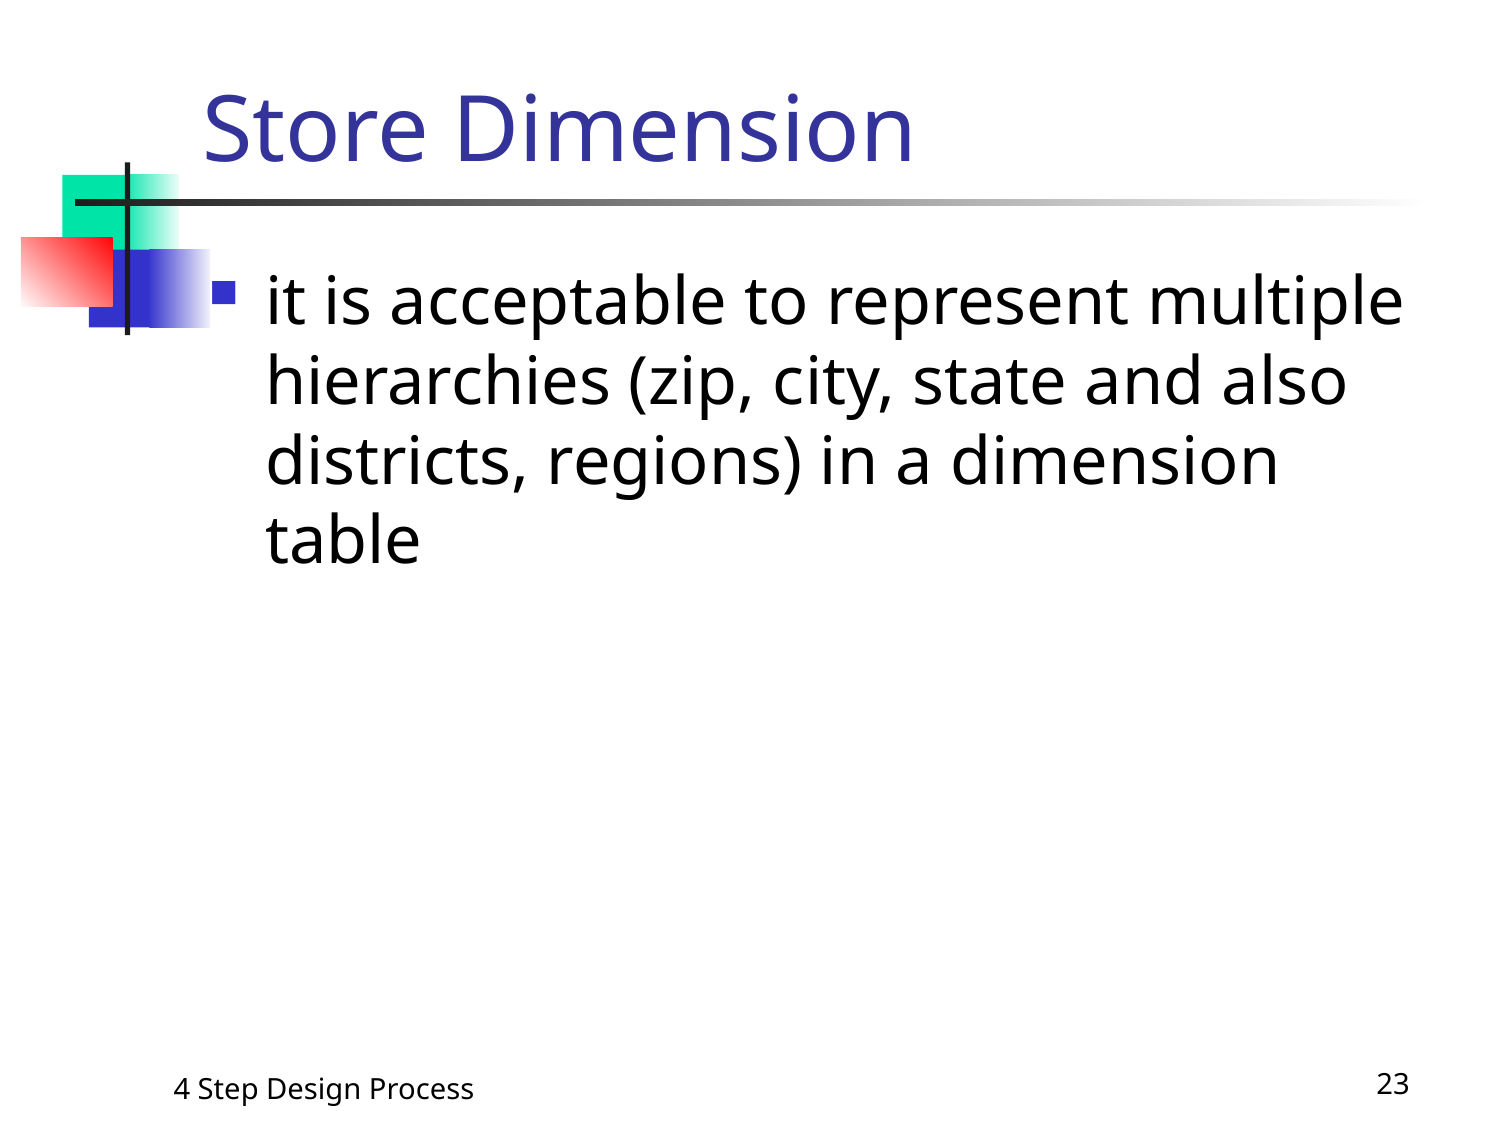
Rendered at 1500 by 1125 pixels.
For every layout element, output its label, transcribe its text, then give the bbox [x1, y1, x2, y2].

footer 4 Step Design Process [158, 1037, 634, 1113]
list it is acceptable to represent multiple hierarchies (zip, city, state and also districts, regions) in a dimension table [193, 249, 1470, 1007]
slide_number 23 [1112, 1037, 1426, 1113]
title Store Dimension [187, 0, 1467, 188]
